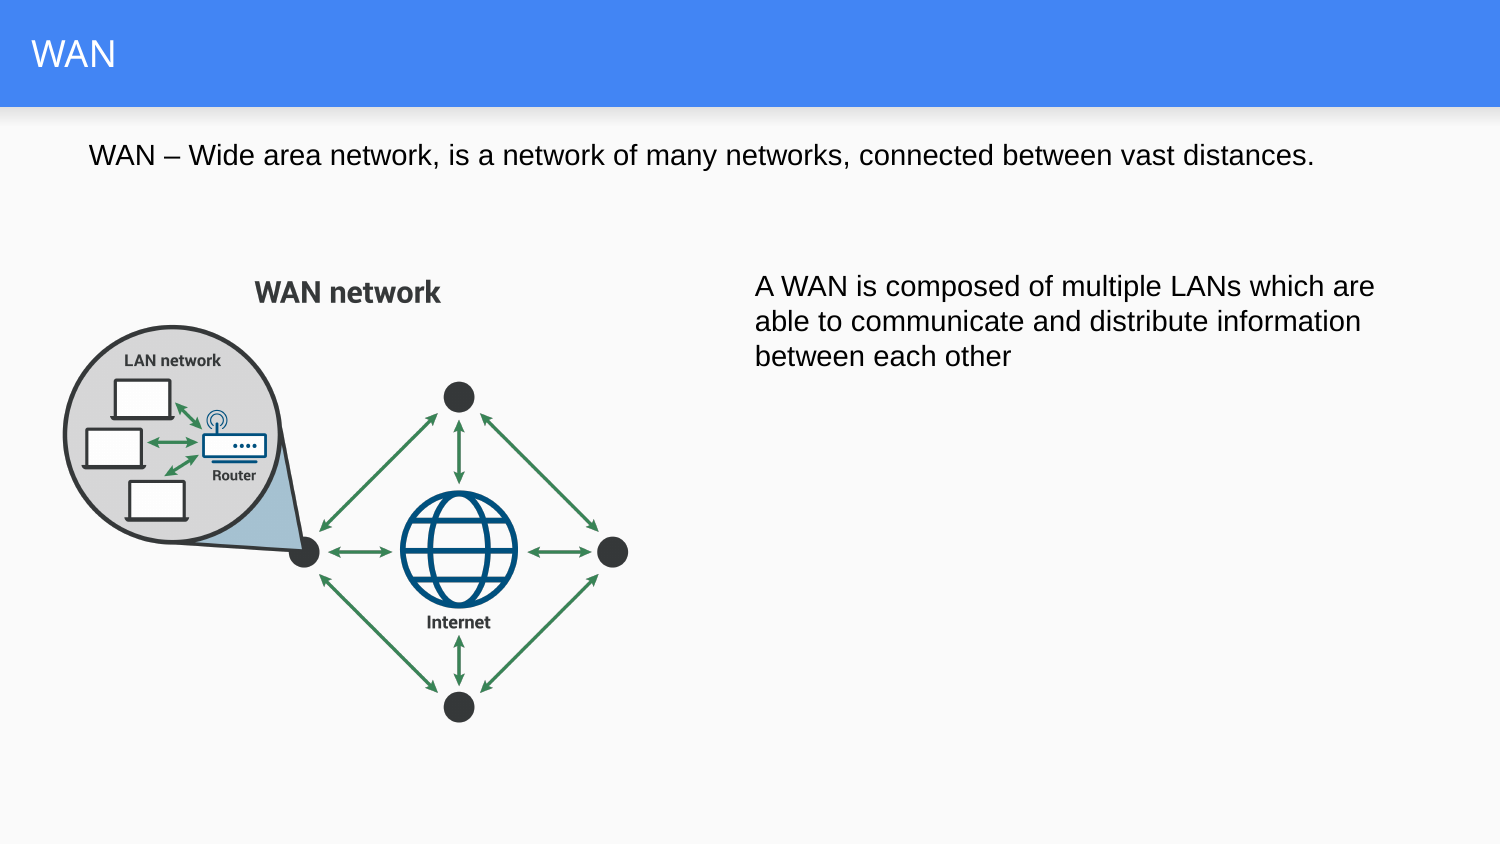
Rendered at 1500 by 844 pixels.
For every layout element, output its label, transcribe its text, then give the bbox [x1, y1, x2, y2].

text_box A WAN is composed of multiple LANs which are able to communicate and distribute information between each other [740, 259, 1429, 380]
picture [15, 259, 679, 744]
title WAN [16, 2, 1464, 102]
text_box WAN – Wide area network, is a network of many networks, connected between vast distances. [74, 129, 1429, 179]
